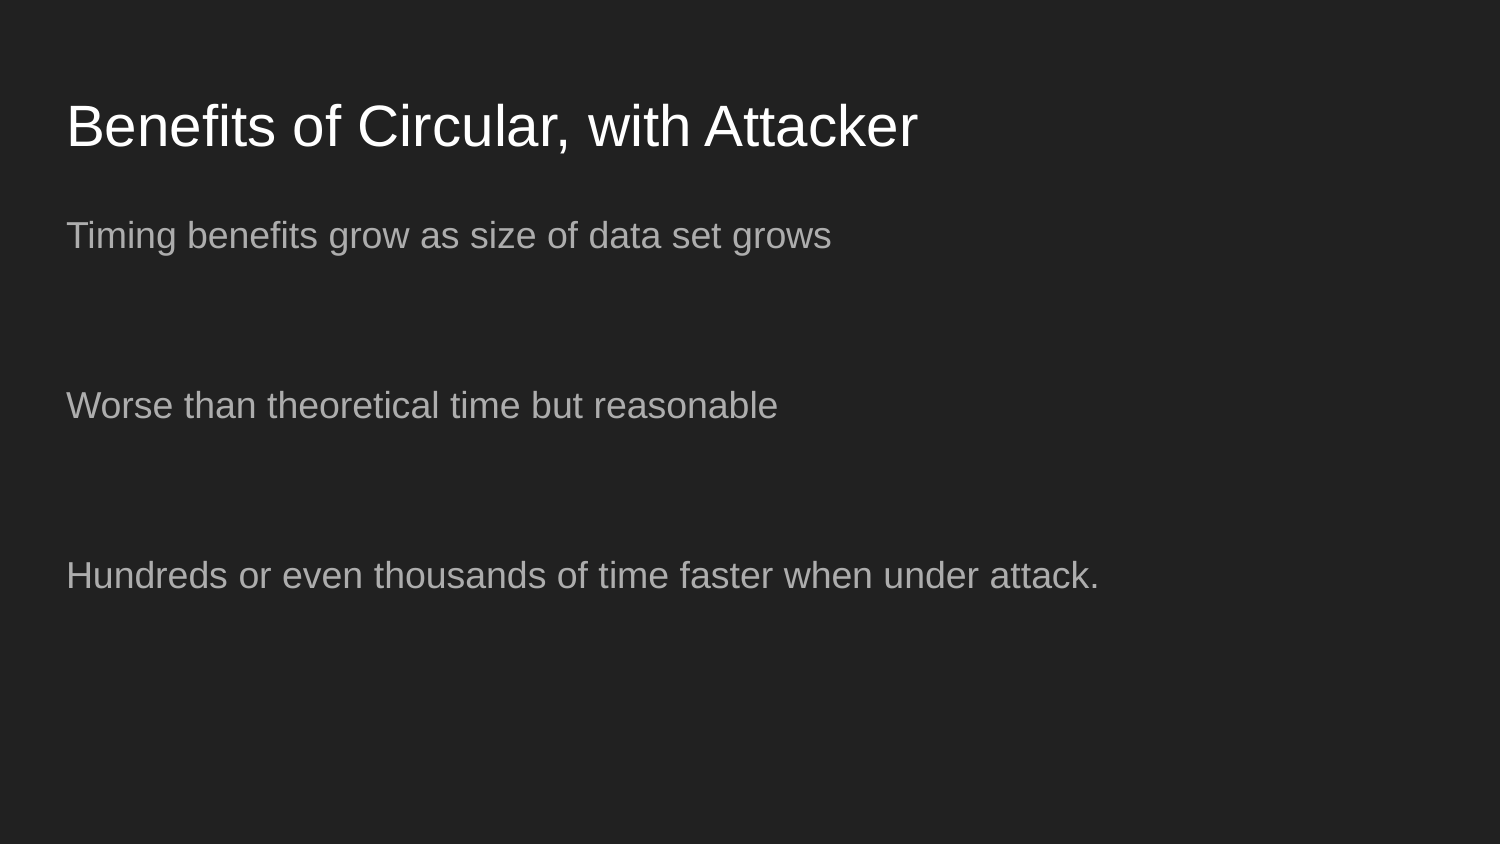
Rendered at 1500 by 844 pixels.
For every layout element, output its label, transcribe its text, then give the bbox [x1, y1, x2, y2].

title Benefits of Circular, with Attacker [51, 72, 1449, 167]
list Timing benefits grow as size of data set grows Worse than theoretical time but reasonable Hundreds or even thousands of time faster when under attack. [51, 189, 1449, 750]
